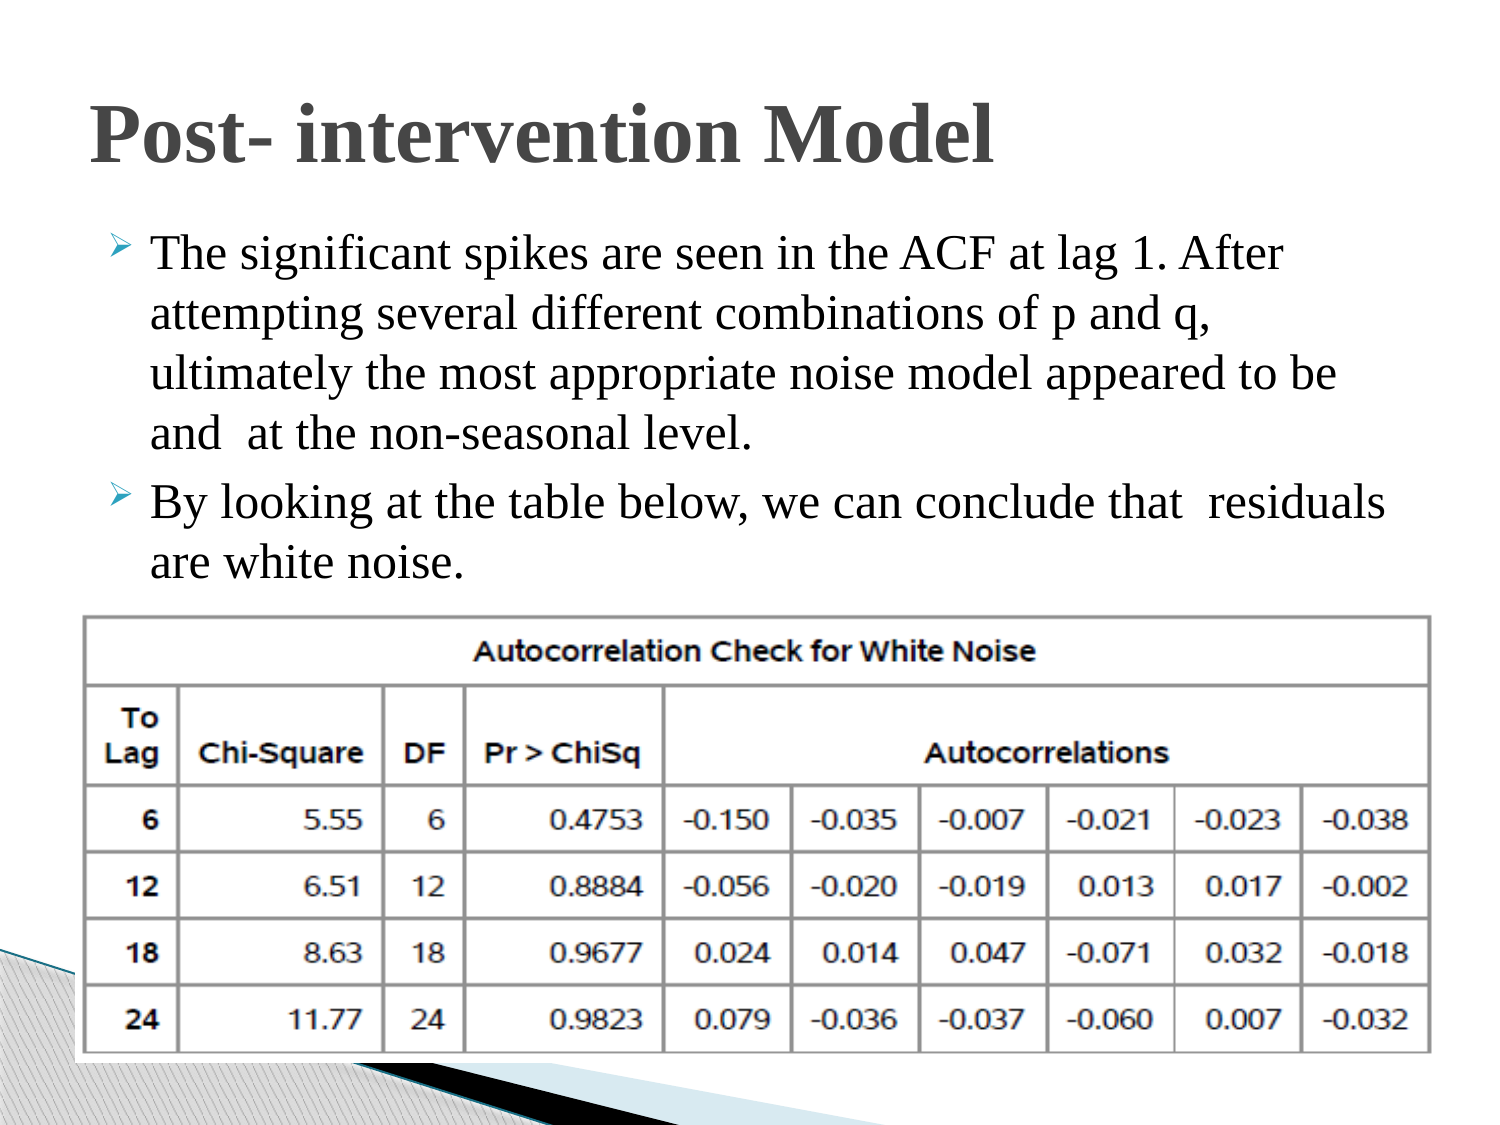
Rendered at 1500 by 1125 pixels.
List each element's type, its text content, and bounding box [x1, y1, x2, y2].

title Post- intervention Model [75, 45, 1425, 213]
picture [74, 599, 1438, 1063]
